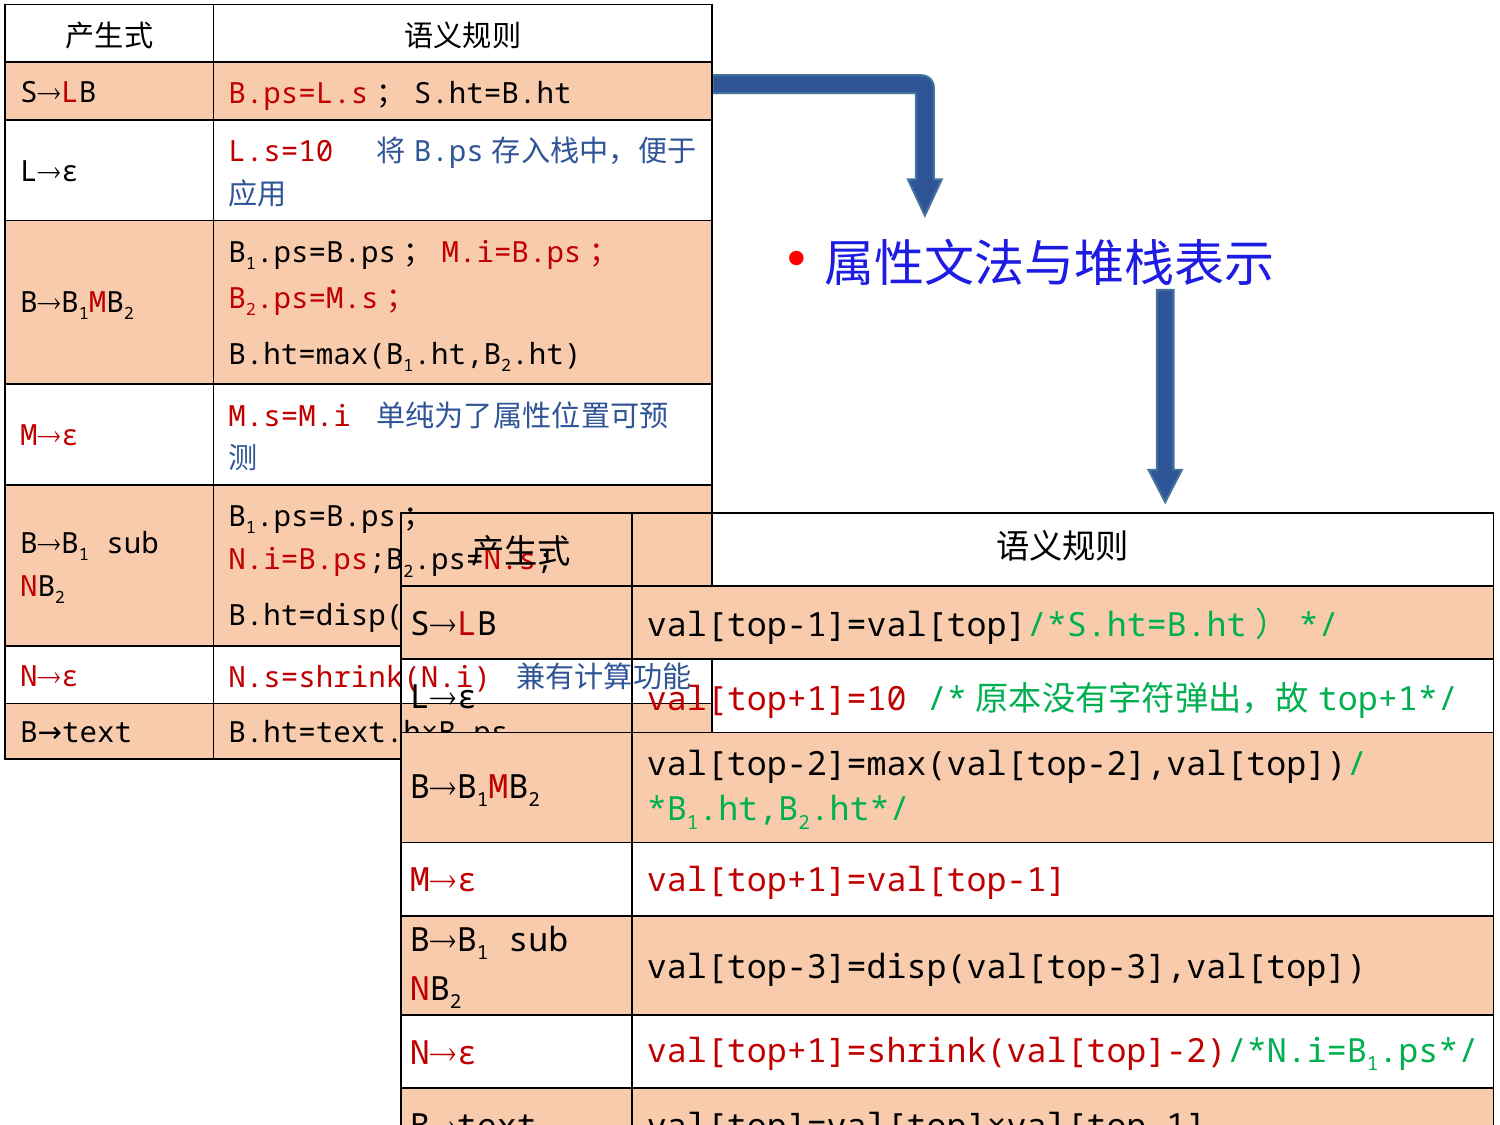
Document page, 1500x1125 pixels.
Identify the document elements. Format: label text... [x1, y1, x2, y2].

table_cell val[top]=val[top]×val[top-1] [633, 1089, 1493, 1125]
table_cell Nε [6, 647, 213, 703]
list 属性文法与堆栈表示 [771, 217, 1388, 304]
table_cell SLB [6, 63, 213, 119]
table_header 语义规则 [633, 514, 1493, 585]
table_cell SLB [402, 587, 631, 658]
table_cell BB1 sub NB2 [402, 917, 631, 1014]
table_cell Mε [6, 385, 213, 484]
text_box [1146, 288, 1184, 505]
table_cell Mε [402, 843, 631, 915]
table_cell BB1MB2 [6, 221, 213, 383]
table_cell val[top-3]=disp(val[top-3],val[top]) [633, 917, 1493, 1014]
table_cell B.ps=L.s；S.ht=B.ht [214, 63, 711, 119]
table_cell Nε [402, 1016, 631, 1087]
table_cell Lε [402, 660, 631, 732]
table_cell val[top-2]=max(val[top-2],val[top])/*B1.ht,B2.ht*/ [633, 733, 1493, 842]
table_cell Btext [402, 1089, 631, 1125]
table_header 语义规则 [214, 5, 711, 61]
table_cell val[top+1]=10 /*原本没有字符弹出，故top+1*/ [633, 660, 1493, 732]
table_cell B1.ps=B.ps；N.i=B.ps;B2.ps=N.s; B.ht=disp(B1.ht,B2.ht) [214, 486, 711, 645]
table_header 产生式 [402, 514, 631, 585]
table_cell B1.ps=B.ps；M.i=B.ps；B2.ps=M.s； B.ht=max(B1.ht,B2.ht) [214, 221, 711, 383]
table_header 产生式 [6, 5, 213, 61]
table_cell BB1 sub NB2 [6, 486, 213, 645]
table_cell Lε [6, 121, 213, 220]
table_cell val[top+1]=shrink(val[top]-2)/*N.i=B1.ps*/ [633, 1016, 1493, 1087]
table_cell BB1MB2 [402, 733, 631, 842]
table_cell val[top+1]=val[top-1] [633, 843, 1493, 915]
table_cell L.s=10 将B.ps存入栈中，便于应用 [214, 121, 711, 220]
table_cell M.s=M.i 单纯为了属性位置可预测 [214, 385, 711, 484]
table_cell B→text [6, 704, 213, 758]
table_cell B.ht=text.h×B.ps [214, 704, 400, 758]
table_cell val[top-1]=val[top]/*S.ht=B.ht）*/ [633, 587, 1493, 658]
text_box [713, 74, 944, 218]
table_cell N.s=shrink(N.i) 兼有计算功能 [214, 647, 400, 703]
